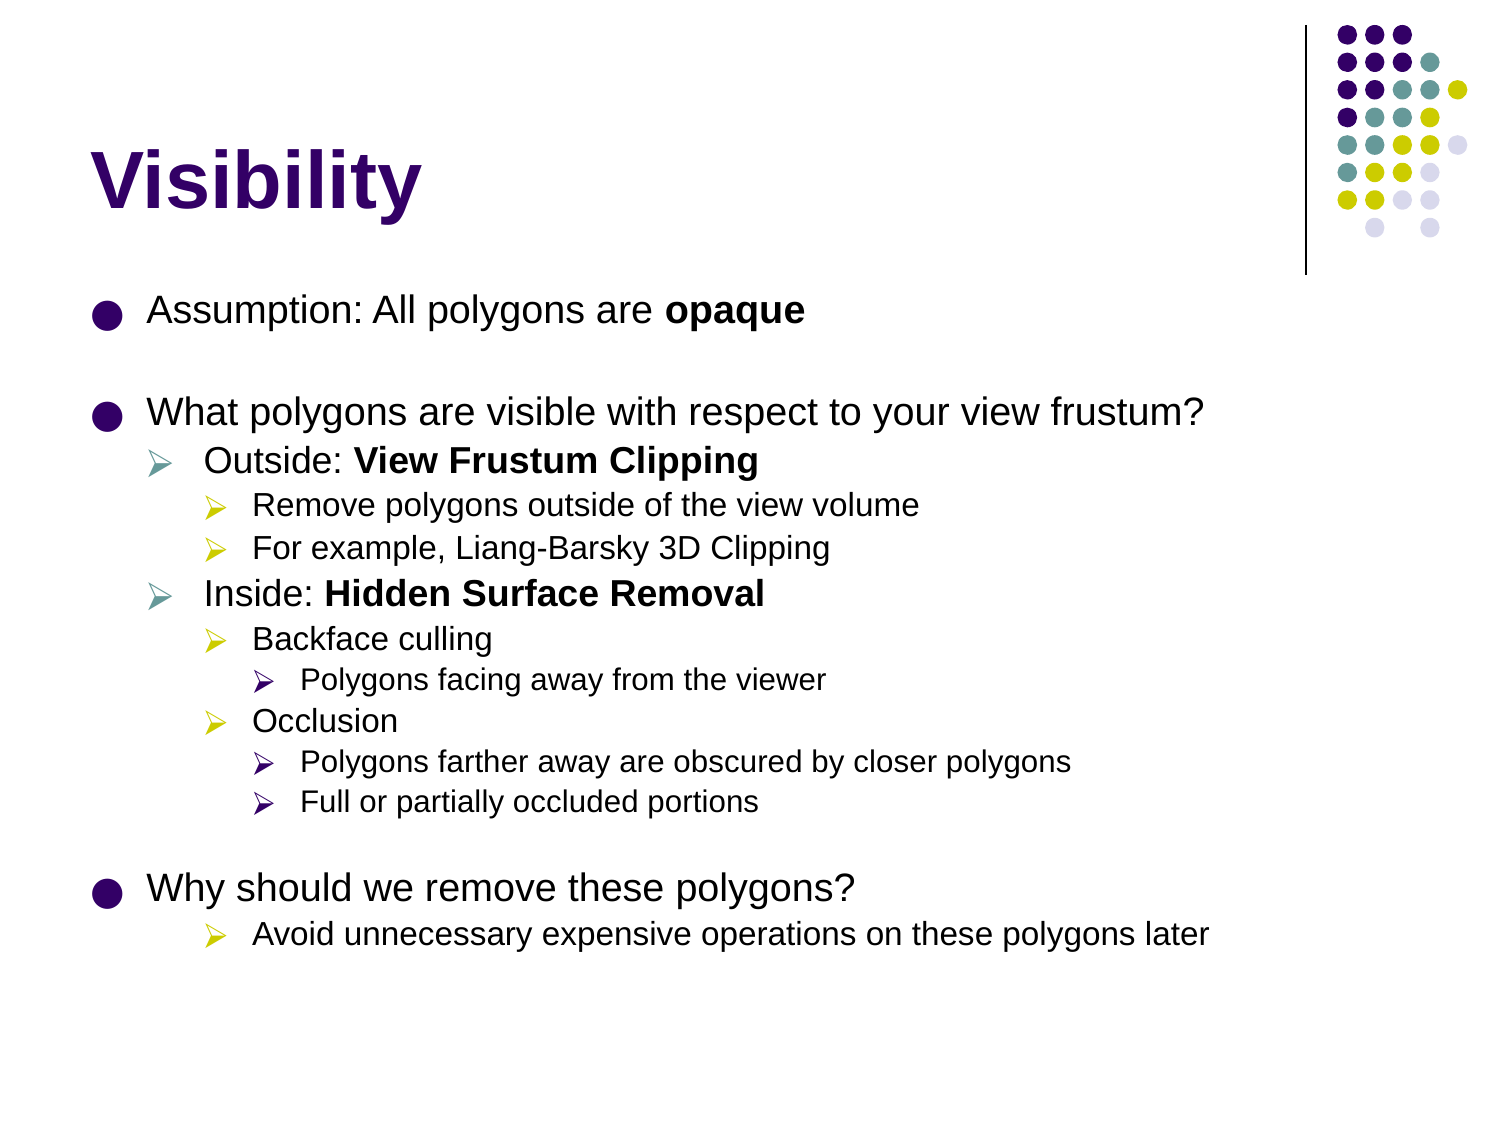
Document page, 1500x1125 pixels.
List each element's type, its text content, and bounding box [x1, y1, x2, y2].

list Assumption: All polygons are opaque What polygons are visible with respect to your view frustum? Outside: View Frustum Clipping Remove polygons outside of the view volume For example, Liang-Barsky 3D Clipping Inside: Hidden Surface Removal Backface culling Polygons facing away from the viewer Occlusion Polygons farther away are obscured by closer polygons Full or partially occluded portions Why should we remove these polygons? Avoid unnecessary expensive operations on these polygons later [75, 282, 1425, 1006]
title Visibility [75, 20, 1313, 233]
